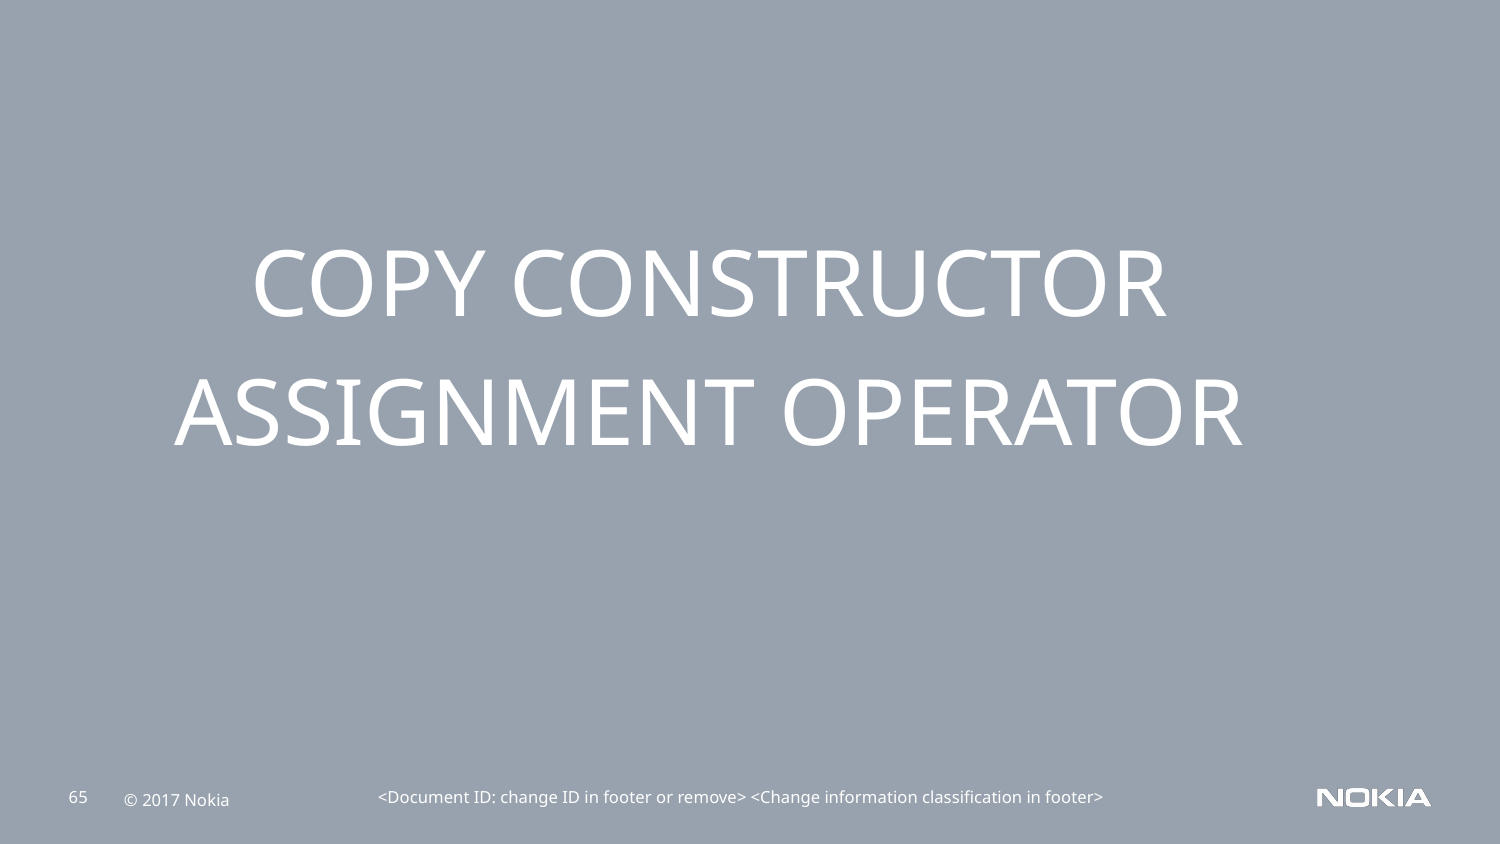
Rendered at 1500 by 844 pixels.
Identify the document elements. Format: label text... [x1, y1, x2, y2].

picture [1291, 762, 1458, 833]
footer <Document ID: change ID in footer or remove> <Change information classification in footer> [377, 790, 1122, 811]
list COPY CONSTRUCTOR ASSIGNMENT OPERATOR [28, 225, 1392, 330]
